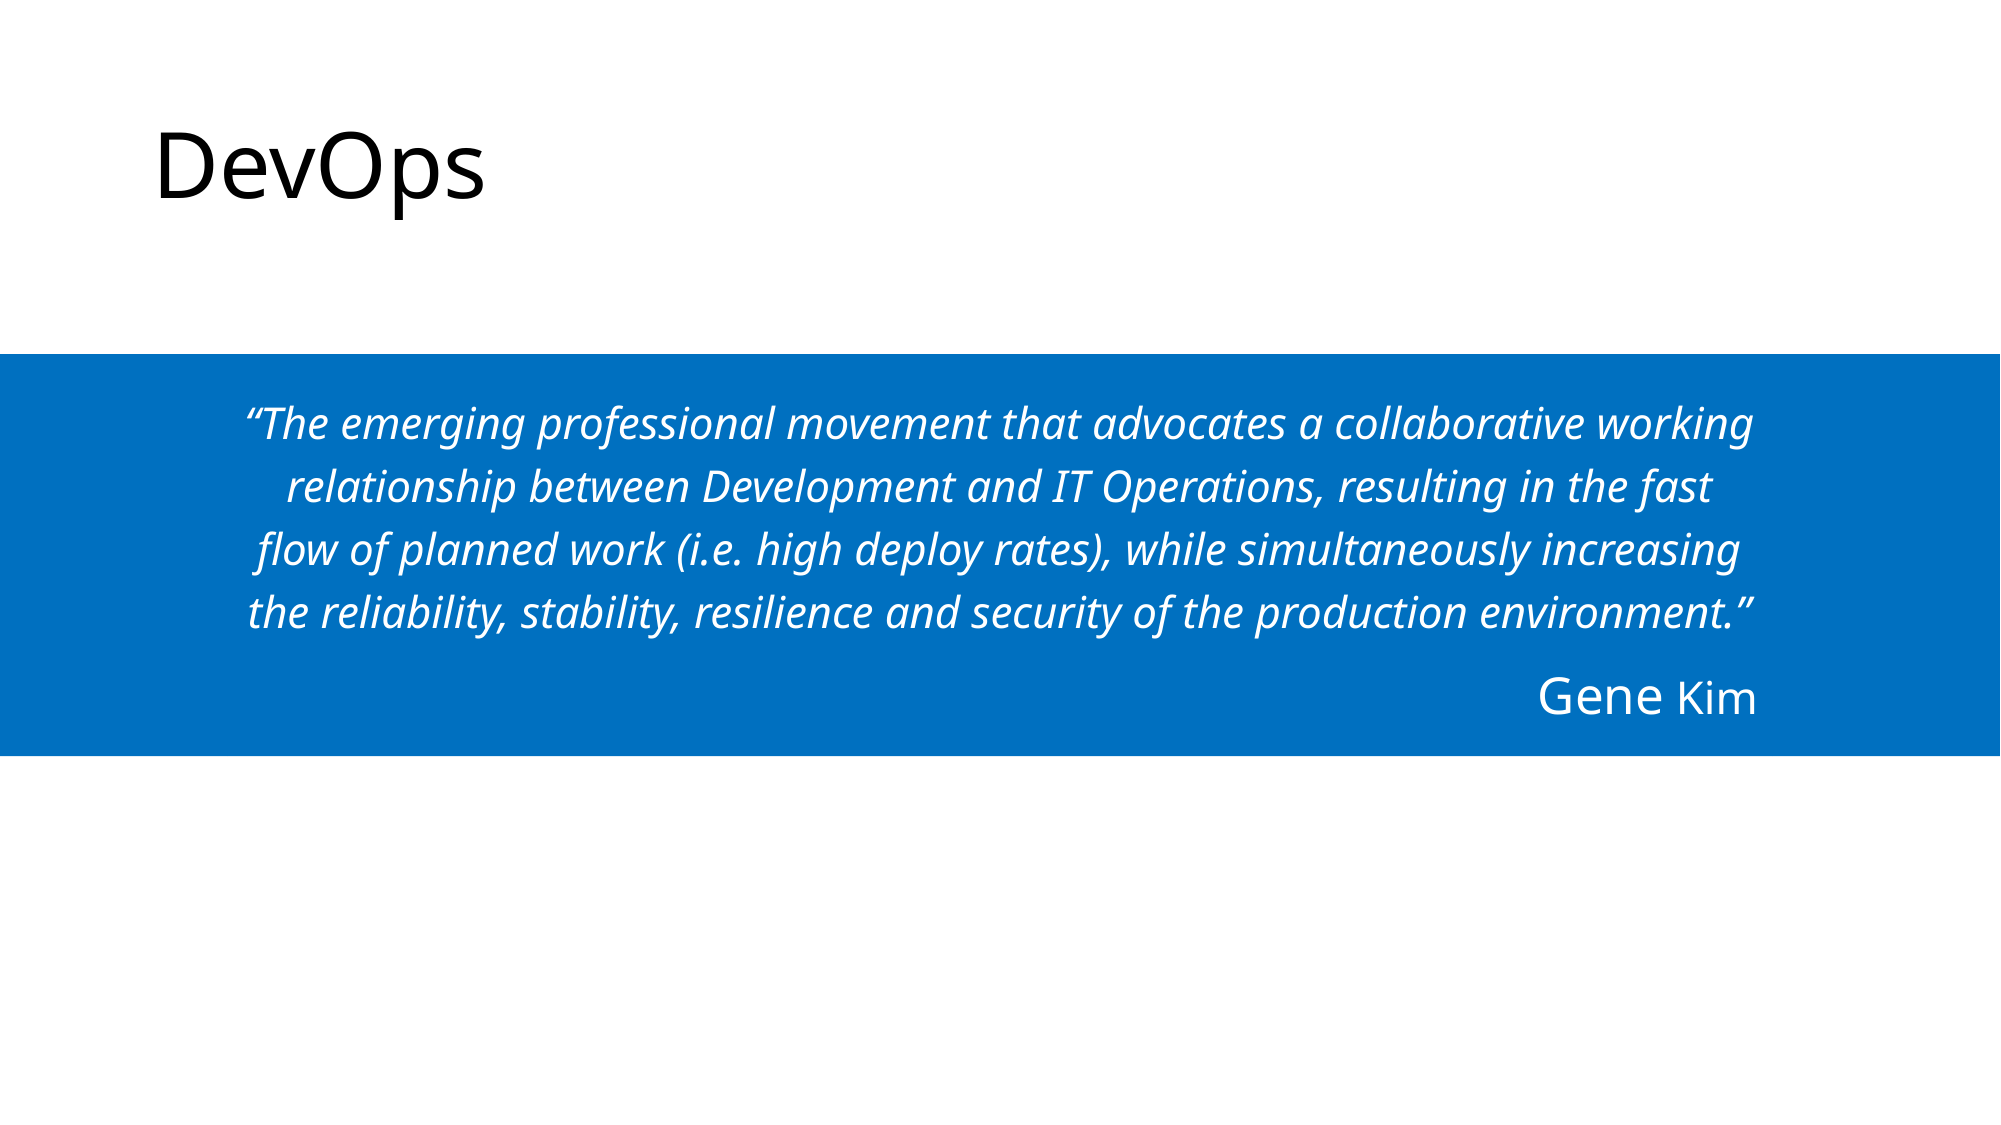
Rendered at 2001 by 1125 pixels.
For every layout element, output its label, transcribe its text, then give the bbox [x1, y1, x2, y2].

list “The emerging professional movement that advocates a collaborative working relationship between Development and IT Operations, resulting in the fast flow of planned work (i.e. high deploy rates), while simultaneously increasing the reliability, stability, resilience and security of the production environment.” Gene Kim [227, 354, 1773, 757]
title DevOps [137, 59, 1863, 278]
